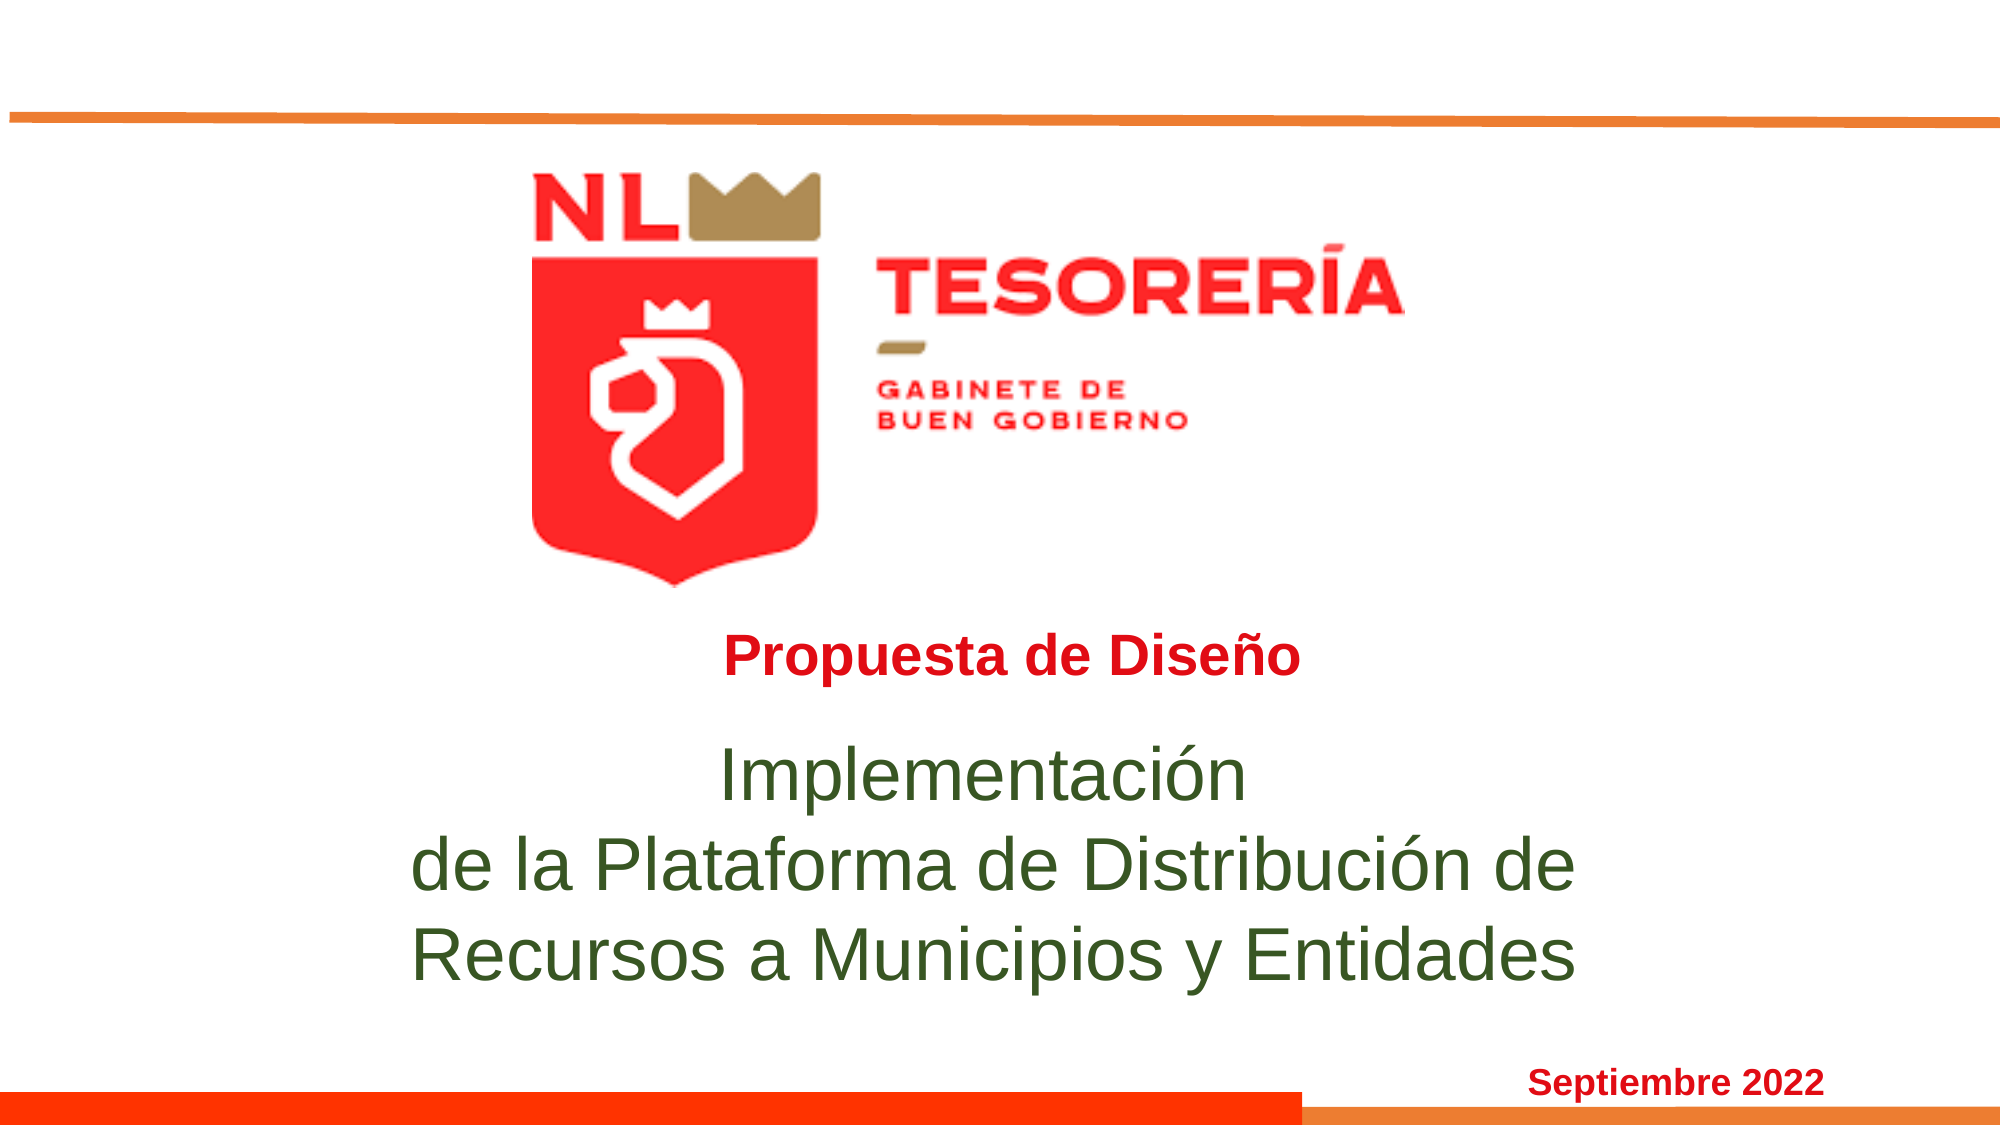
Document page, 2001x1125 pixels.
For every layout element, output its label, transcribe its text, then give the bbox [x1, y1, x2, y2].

picture [532, 172, 1405, 588]
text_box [9, 117, 2000, 123]
text_box Implementación de la Plataforma de Distribución de Recursos a Municipios y Entidades [388, 718, 1600, 1004]
text_box Propuesta de Diseño [708, 610, 1318, 695]
text_box [0, 1091, 1303, 1125]
text_box Septiembre 2022 [1512, 1050, 1841, 1106]
